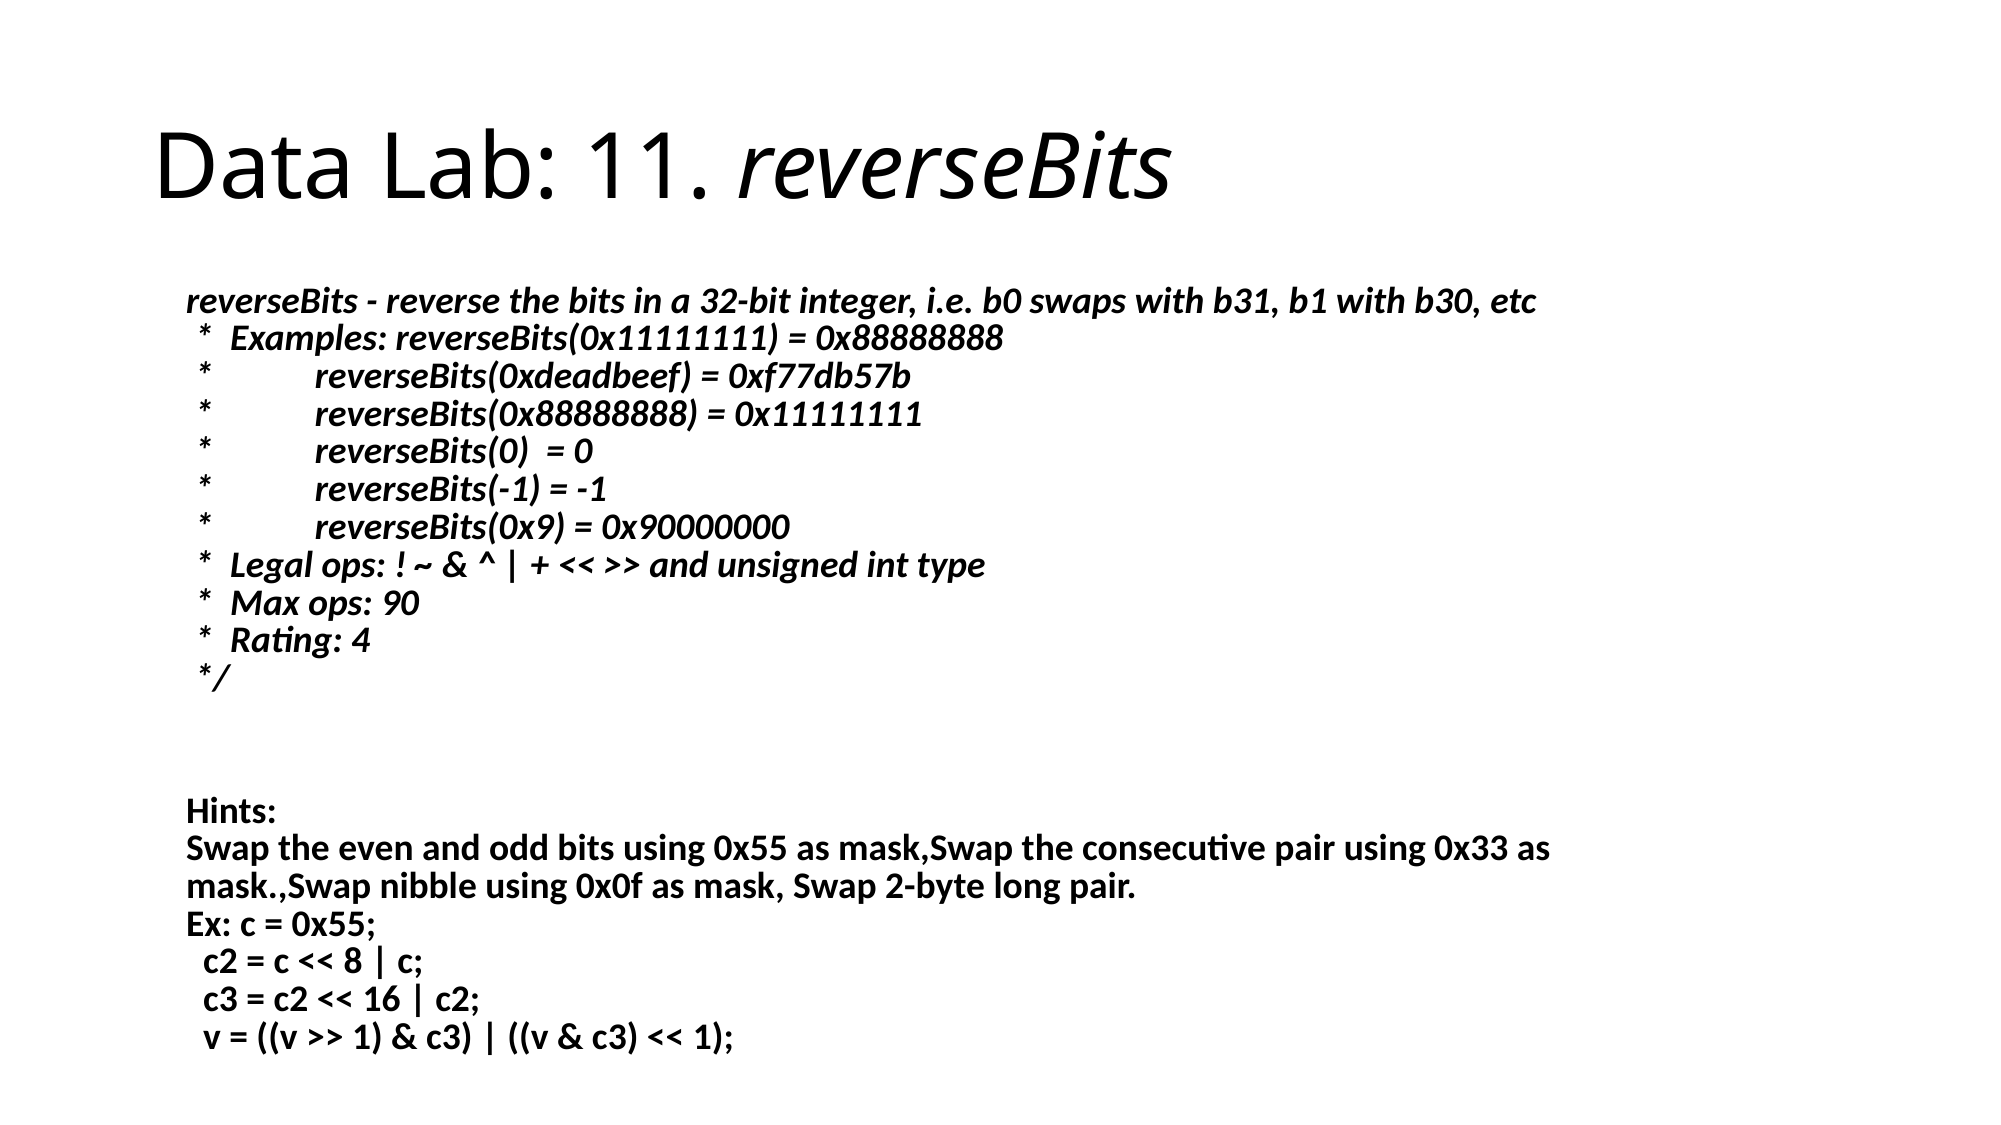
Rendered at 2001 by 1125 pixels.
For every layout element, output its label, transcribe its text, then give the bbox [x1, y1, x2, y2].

table_header reverseBits - reverse the bits in a 32-bit integer, i.e. b0 swaps with b31, b1 with b30, etc * Examples: reverseBits(0x11111111) = 0x88888888 * reverseBits(0xdeadbeef) = 0xf77db57b * reverseBits(0x88888888) = 0x11111111 * reverseBits(0) = 0 * reverseBits(-1) = -1 * reverseBits(0x9) = 0x90000000 * Legal ops: ! ~ & ^ | + << >> and unsigned int type * Max ops: 90 * Rating: 4 */ [172, 278, 1692, 705]
table_header Hints: Swap the even and odd bits using 0x55 as mask,Swap the consecutive pair using 0x33 as mask.,Swap nibble using 0x0f as mask, Swap 2-byte long pair. Ex: c = 0x55; c2 = c << 8 | c; c3 = c2 << 16 | c2; v = ((v >> 1) & c3) | ((v & c3) << 1); [172, 788, 1692, 1064]
title Data Lab: 11. reverseBits [137, 59, 1863, 278]
